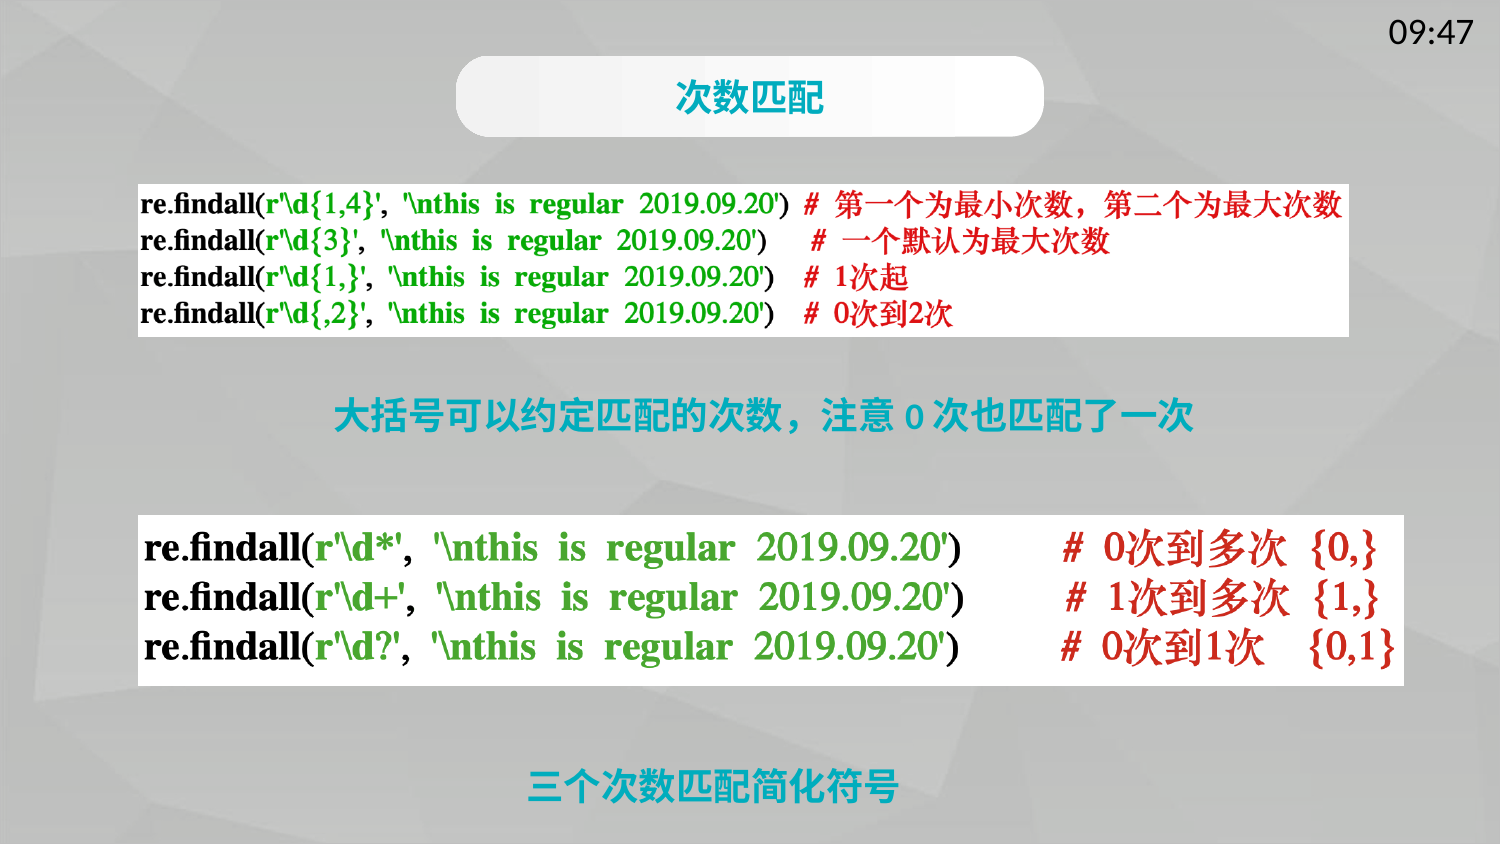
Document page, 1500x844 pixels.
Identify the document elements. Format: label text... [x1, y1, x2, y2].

text_box 次数匹配 [454, 54, 1046, 138]
picture [1, 1, 1499, 843]
text_box 三个次数匹配简化符号 [511, 756, 976, 816]
text_box 大括号可以约定匹配的次数，注意0次也匹配了一次 [318, 384, 1223, 445]
